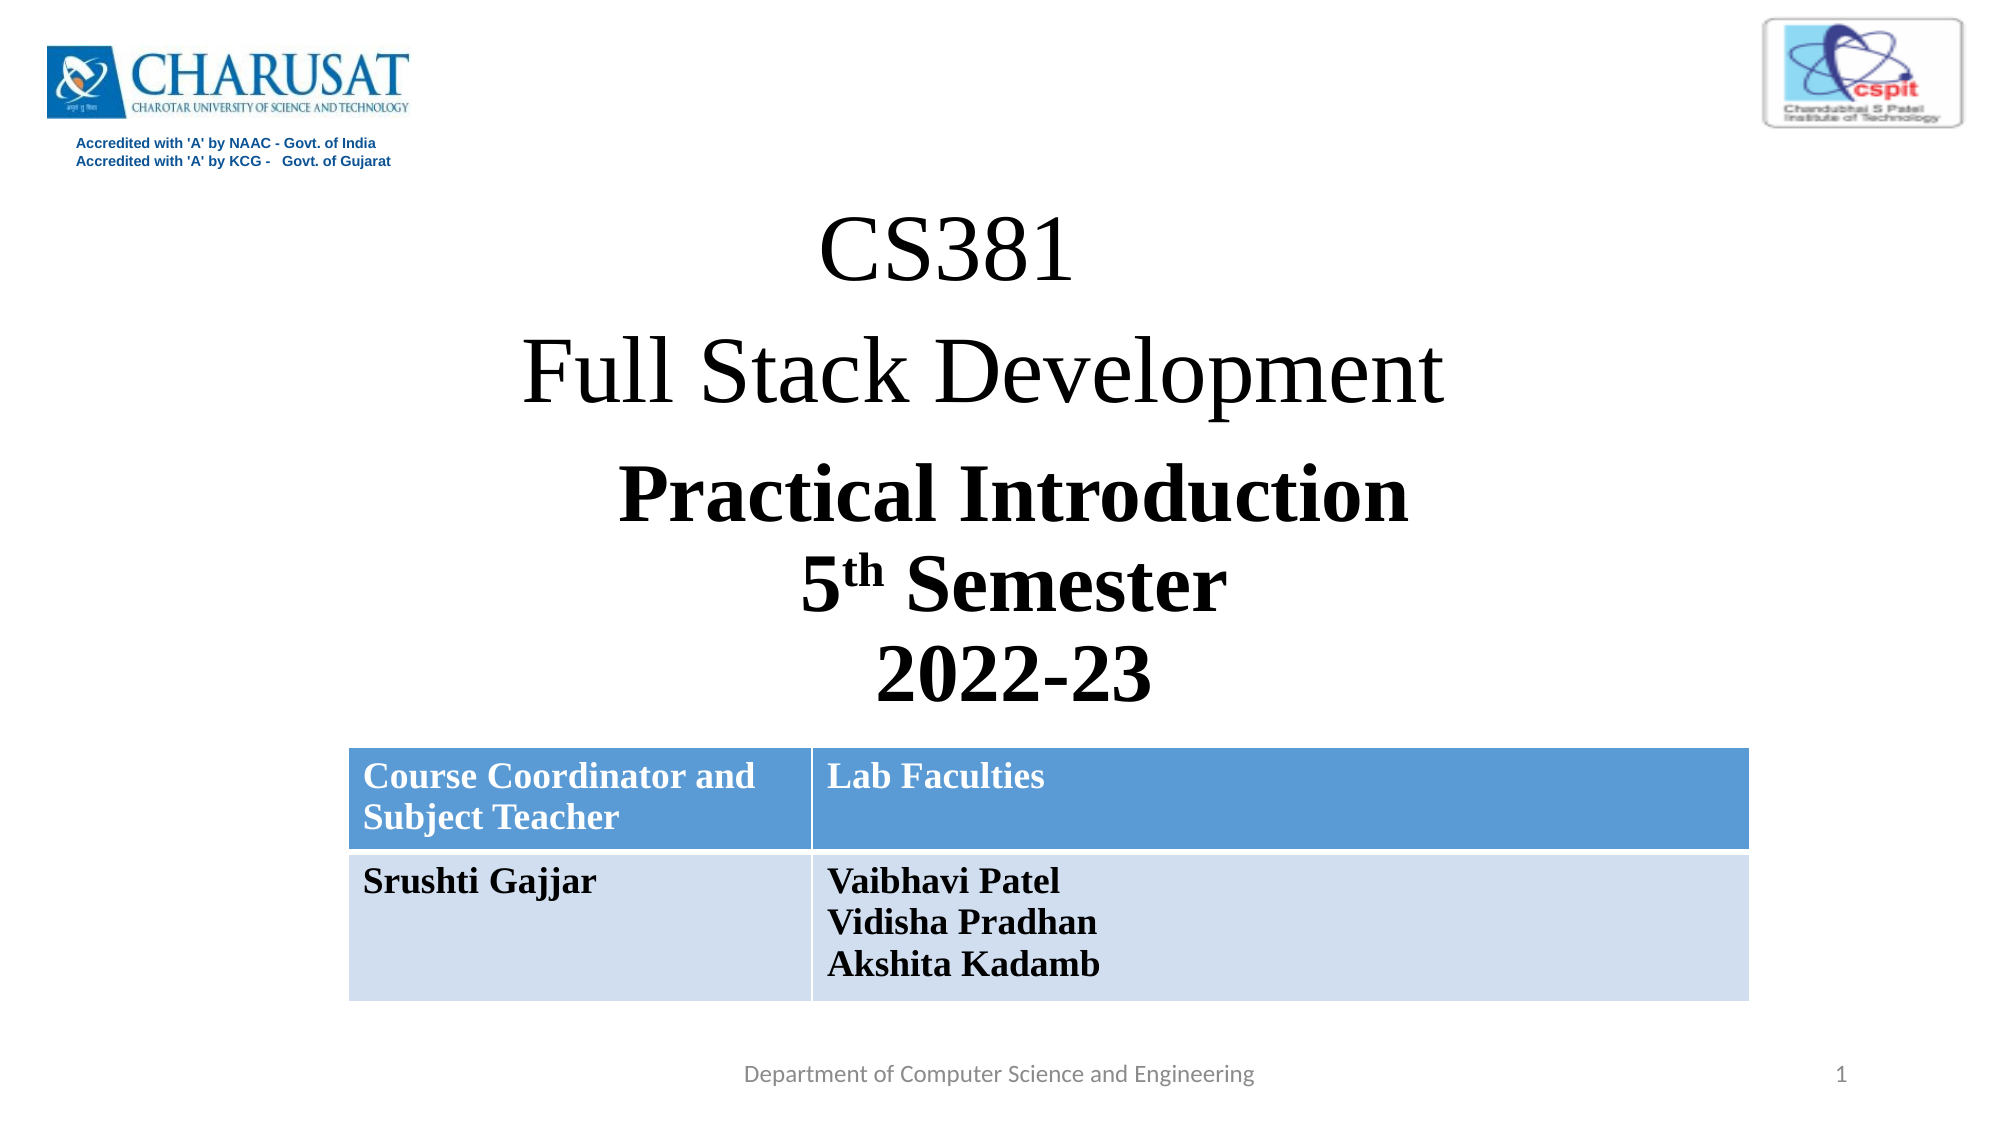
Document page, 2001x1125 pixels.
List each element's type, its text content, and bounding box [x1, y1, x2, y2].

slide_number 1 [1412, 1042, 1863, 1103]
picture [1749, 8, 1975, 134]
table_header Course Coordinator and Subject Teacher [349, 748, 811, 849]
table_cell Vaibhavi Patel Vidisha Pradhan Akshita Kadamb [813, 855, 1749, 1001]
table_cell Srushti Gajjar [349, 855, 811, 1001]
footer Department of Computer Science and Engineering [662, 1042, 1338, 1103]
title Practical Introduction 5th Semester 2022-23 [264, 431, 1765, 727]
picture [47, 45, 411, 119]
table_header Lab Faculties [813, 748, 1749, 849]
subtitle CS381 Full Stack Development [233, 190, 1734, 432]
text_box Accredited with 'A' by NAAC - Govt. of India Accredited with 'A' by KCG - Govt. of Gujarat [60, 126, 407, 177]
